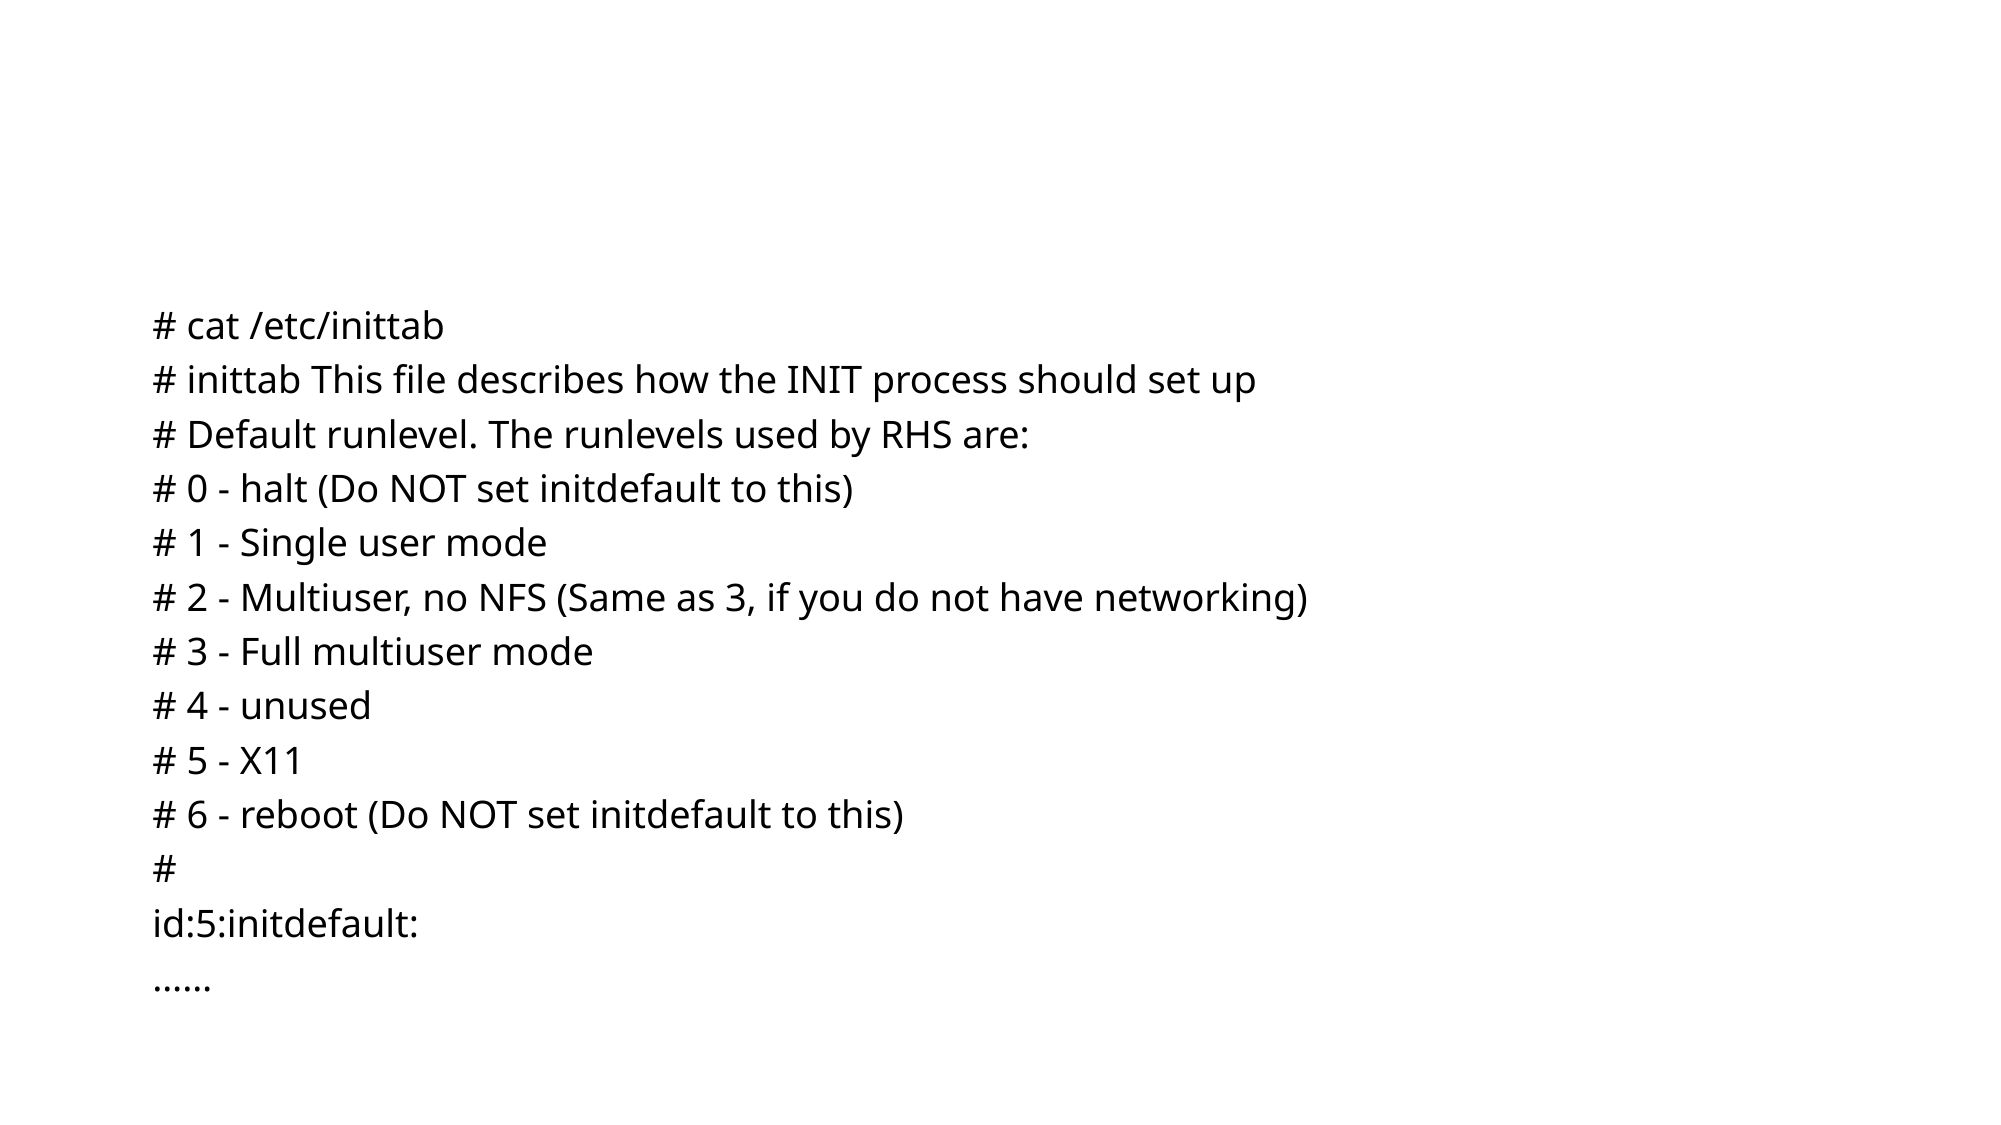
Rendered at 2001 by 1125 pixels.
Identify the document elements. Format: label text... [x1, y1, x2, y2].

list # cat /etc/inittab # inittab This file describes how the INIT process should set up # Default runlevel. The runlevels used by RHS are: # 0 - halt (Do NOT set initdefault to this) # 1 - Single user mode # 2 - Multiuser, no NFS (Same as 3, if you do not have networking) # 3 - Full multiuser mode # 4 - unused # 5 - X11 # 6 - reboot (Do NOT set initdefault to this) # id:5:initdefault: …… [137, 299, 1863, 1014]
